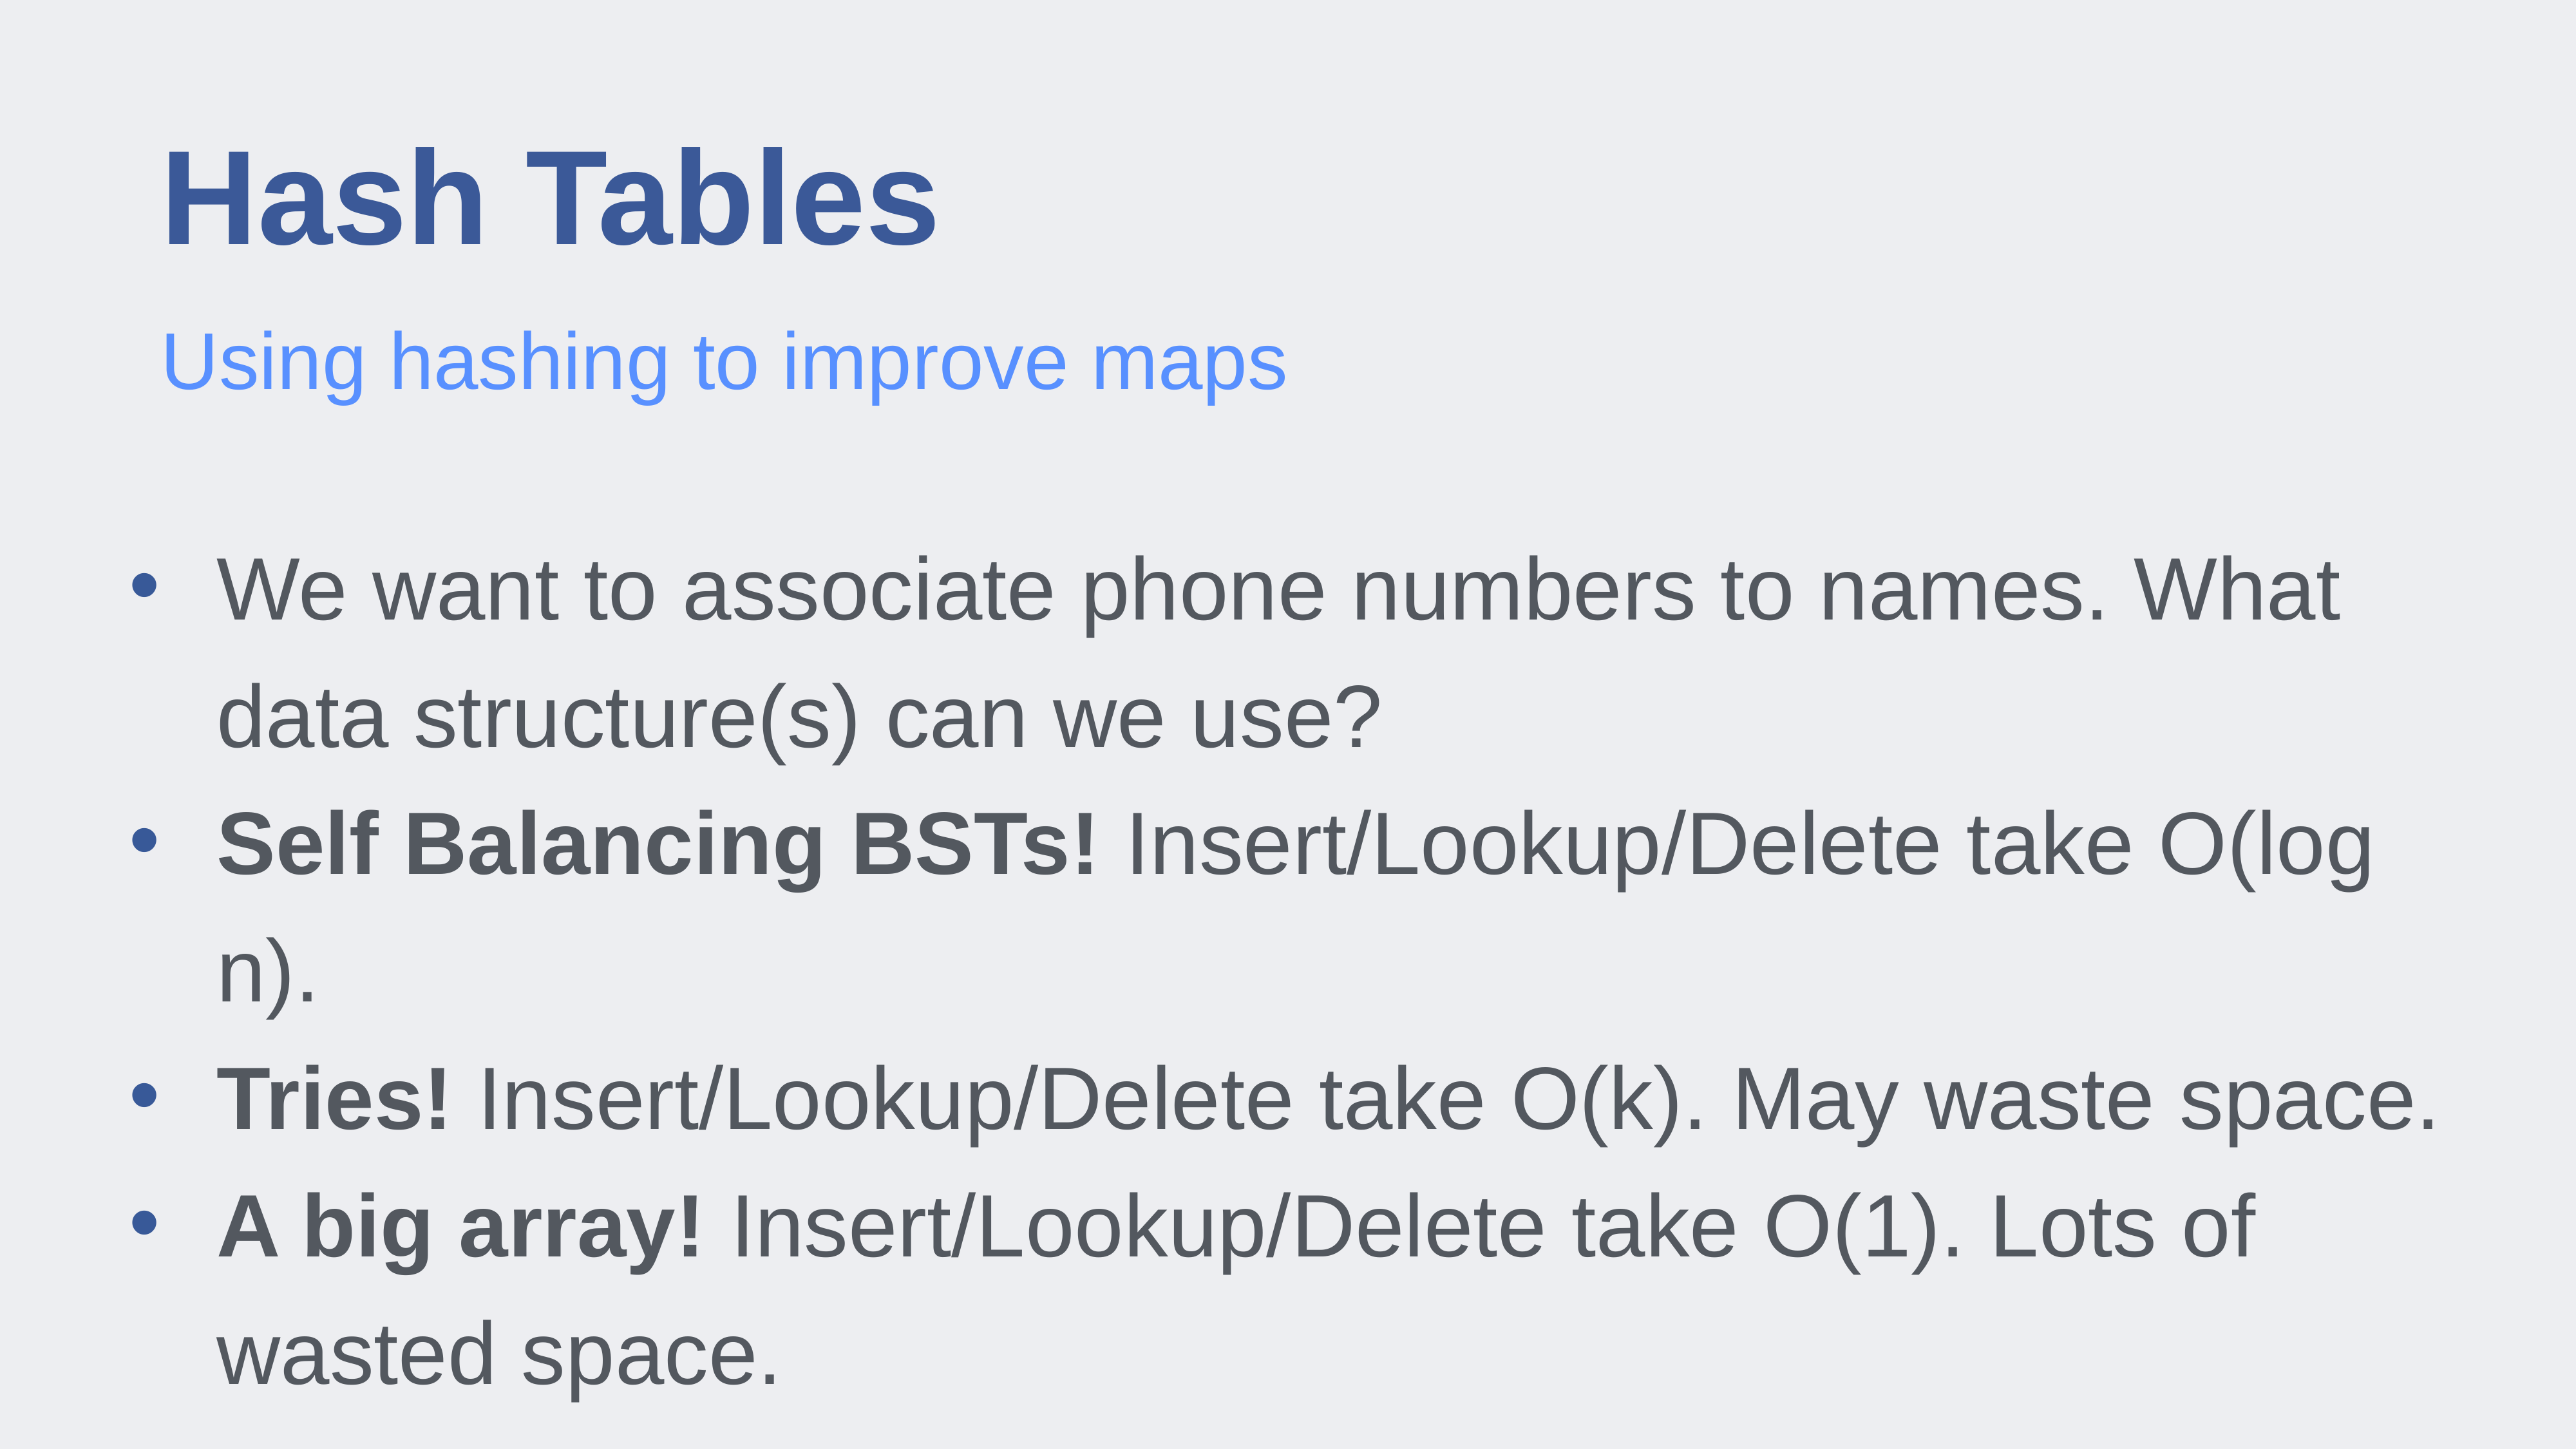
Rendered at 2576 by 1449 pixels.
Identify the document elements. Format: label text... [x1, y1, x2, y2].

list Using hashing to improve maps [160, 308, 2415, 427]
list We want to associate phone numbers to names. What data structure(s) can we use? Self Balancing BSTs! Insert/Lookup/Delete take O(log n). Tries! Insert/Lookup/Delete take O(k). May waste space. A big array! Insert/Lookup/Delete take O(1). Lots of wasted space. [126, 509, 2493, 1154]
title Hash Tables [160, 109, 2415, 305]
